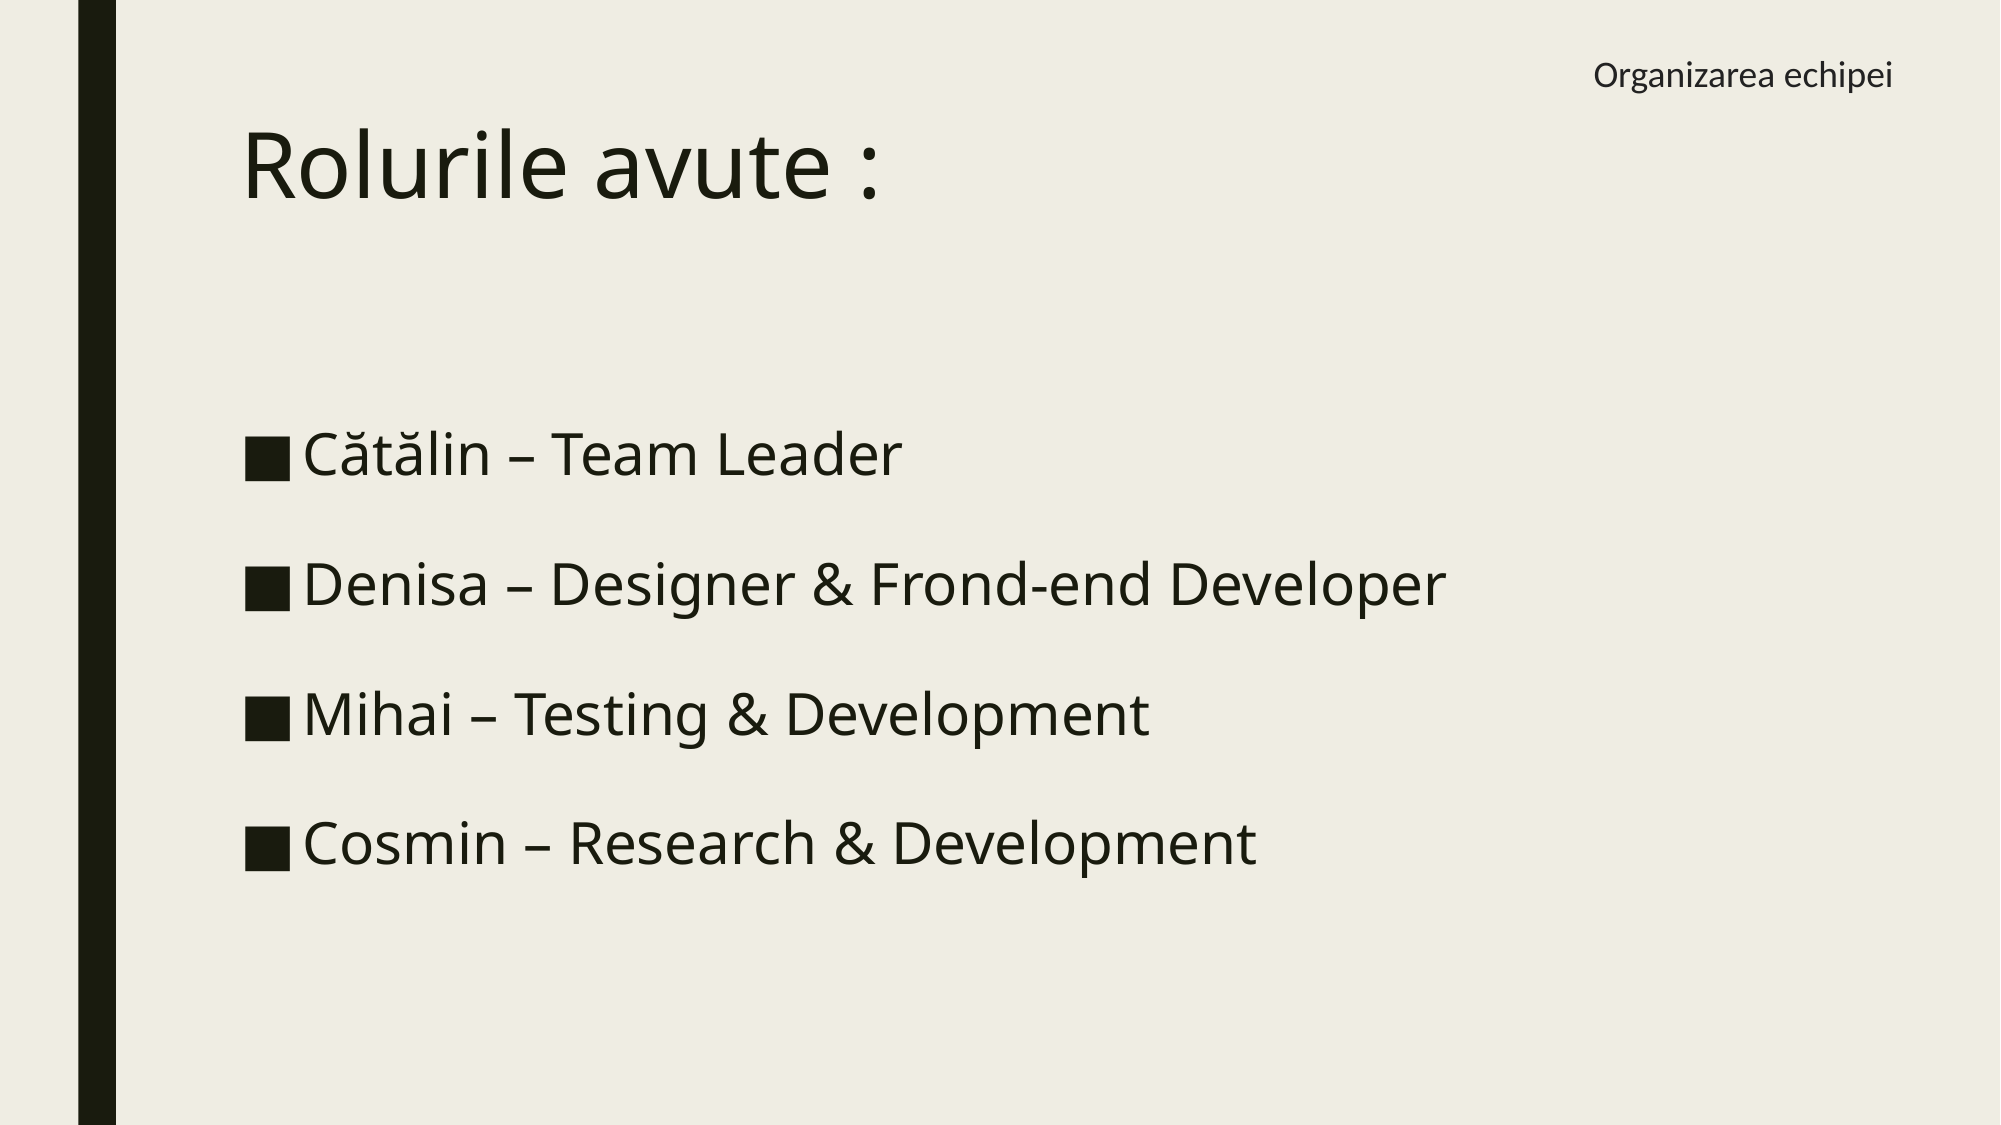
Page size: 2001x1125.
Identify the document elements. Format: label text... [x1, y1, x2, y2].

text_box Organizarea echipei [1578, 42, 1909, 103]
title Rolurile avute : [225, 112, 1800, 357]
list Cătălin – Team Leader Denisa – Designer & Frond-end Developer Mihai – Testing & Development Cosmin – Research & Development [225, 375, 1800, 963]
